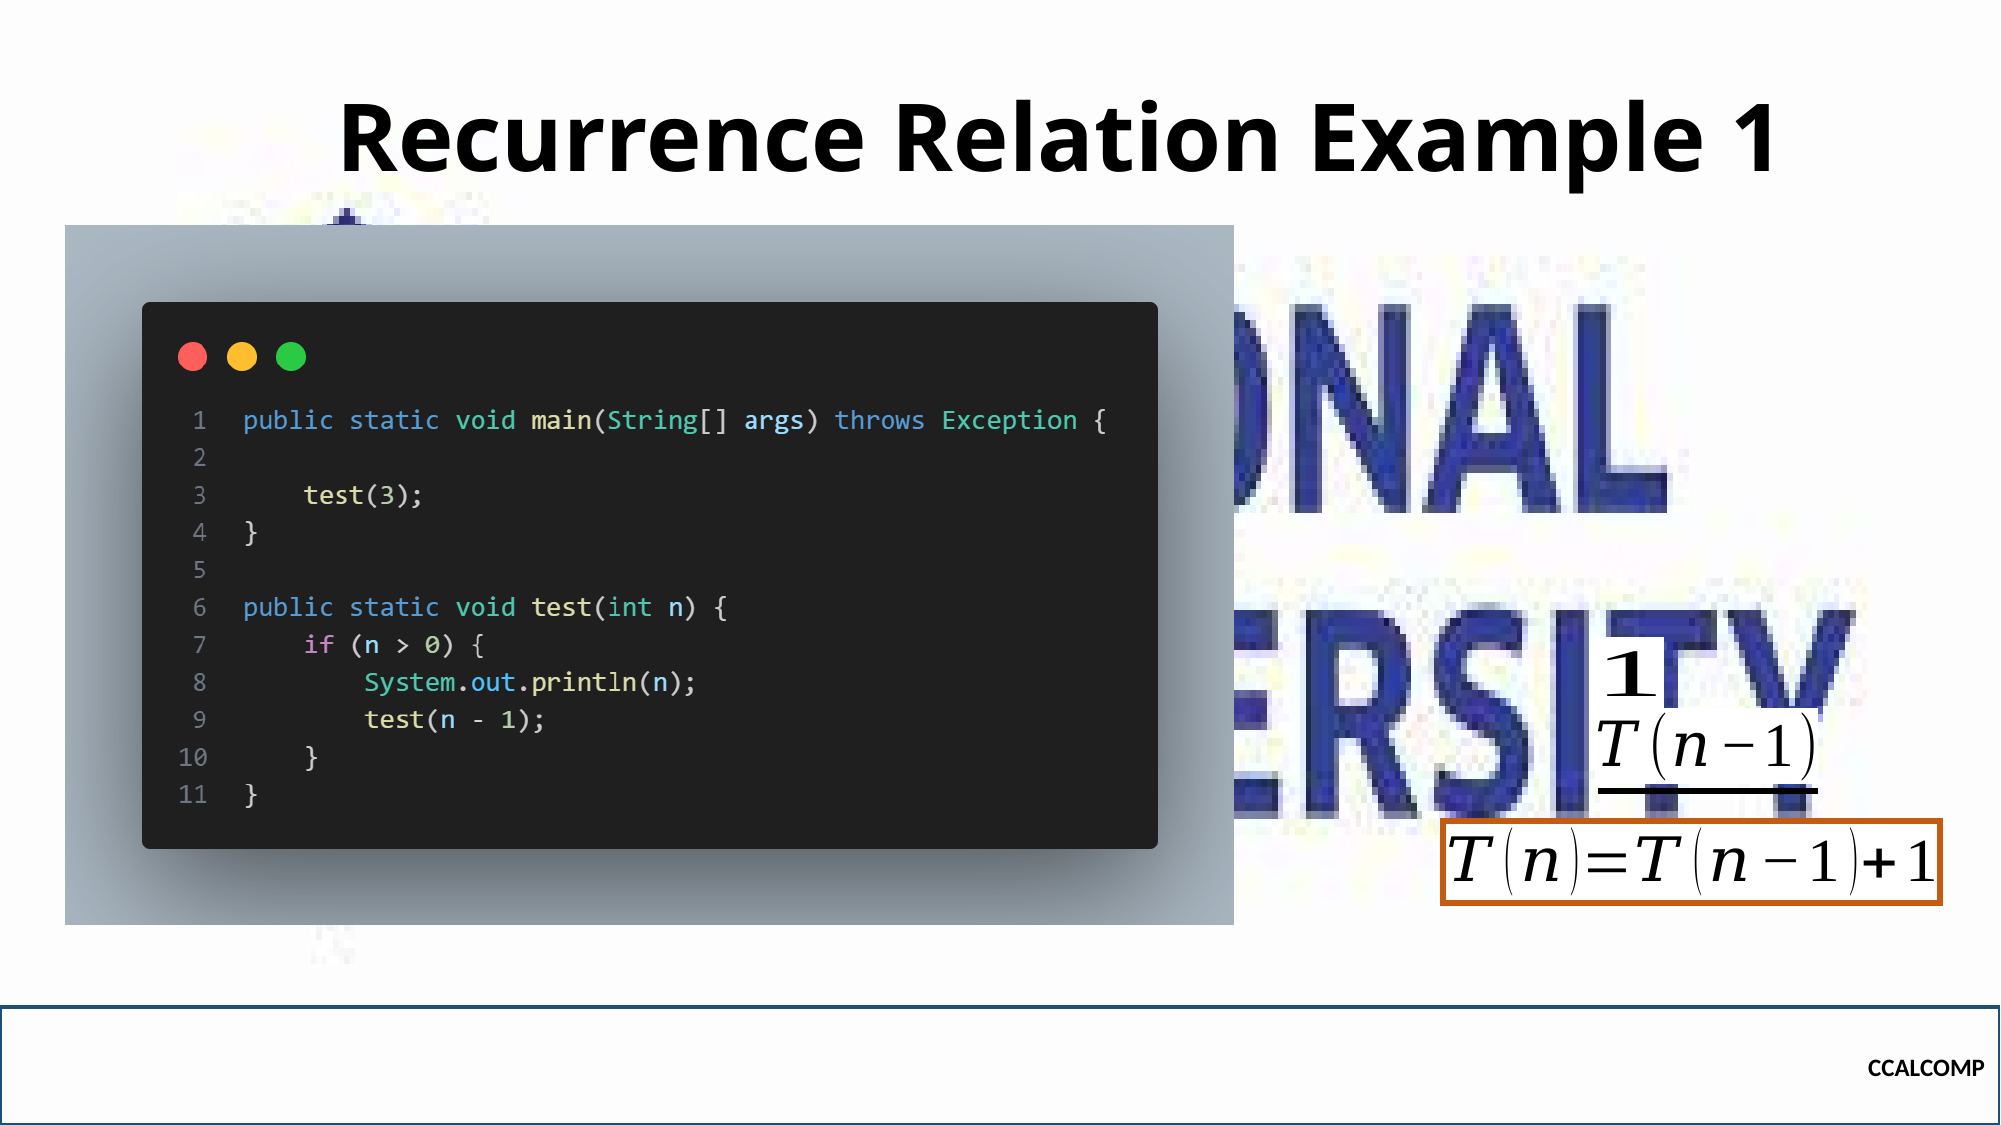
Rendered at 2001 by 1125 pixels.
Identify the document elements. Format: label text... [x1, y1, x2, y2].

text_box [590, 714, 1561, 759]
picture [0, 0, 2000, 1007]
footer CCALCOMP [0, 1007, 2000, 1125]
title Recurrence Relation Example 1 [249, 81, 1872, 200]
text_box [734, 658, 1561, 695]
